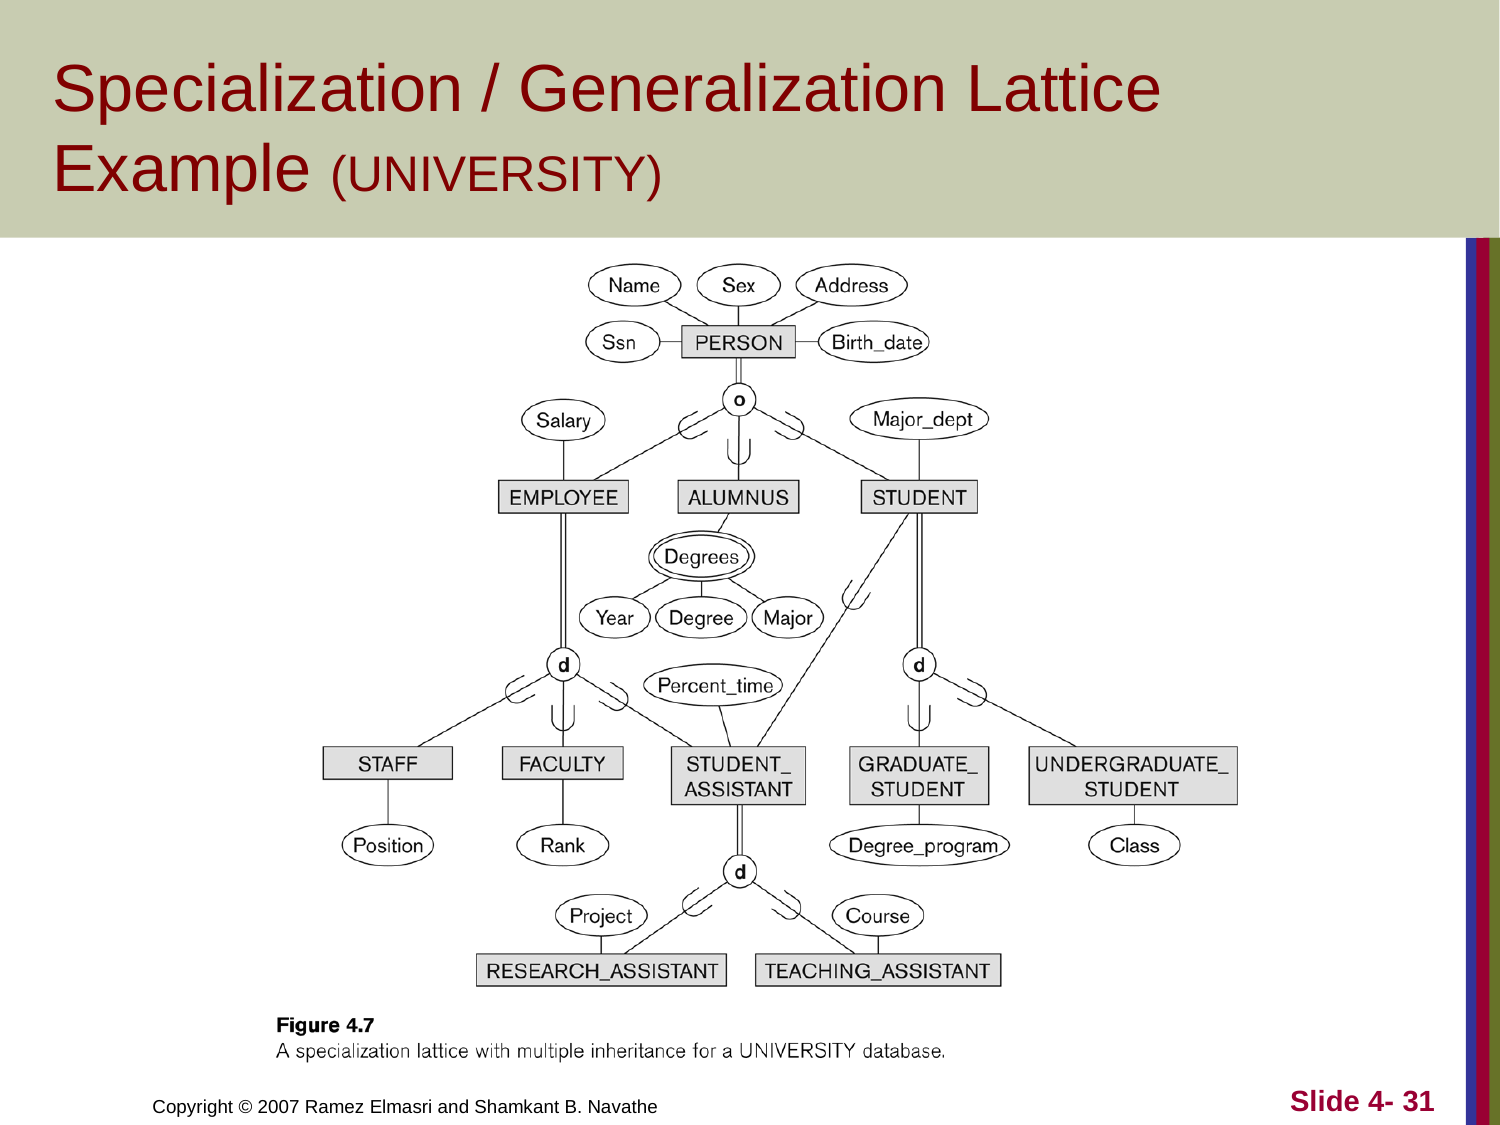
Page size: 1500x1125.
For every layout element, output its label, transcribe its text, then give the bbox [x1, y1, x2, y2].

title Specialization / Generalization Lattice Example (UNIVERSITY) [37, 49, 1317, 213]
text_box Slide 4- 31 [1137, 1049, 1450, 1125]
picture [274, 262, 1238, 1063]
